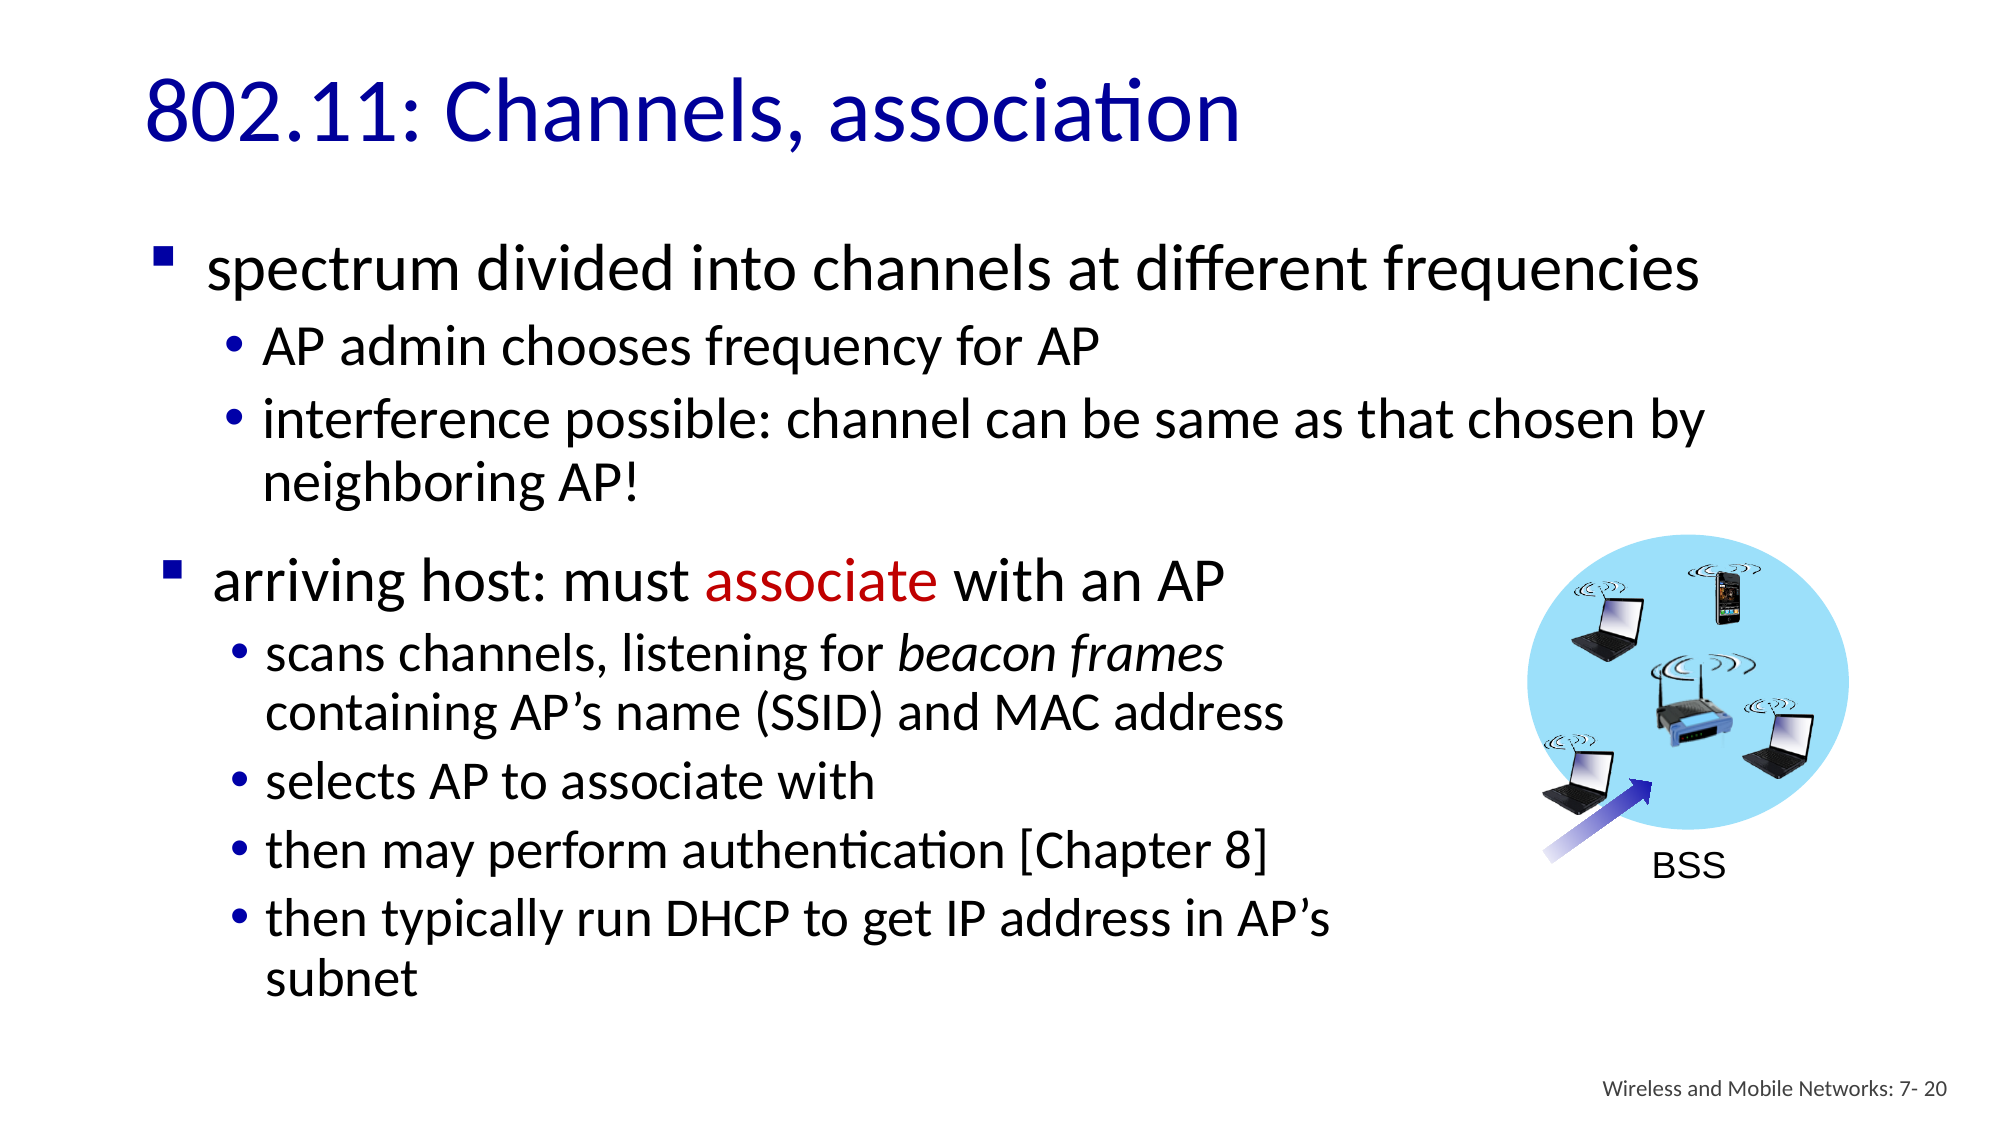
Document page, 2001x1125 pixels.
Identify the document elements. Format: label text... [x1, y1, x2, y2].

text_box arriving host: must associate with an AP scans channels, listening for beacon frames containing AP’s name (SSID) and MAC address selects AP to associate with then may perform authentication [Chapter 8] then typically run DHCP to get IP address in AP’s subnet [143, 539, 1414, 1016]
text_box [1571, 579, 1644, 662]
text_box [1535, 732, 1664, 836]
text_box [1527, 534, 1849, 773]
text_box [1687, 562, 1761, 626]
text_box [1664, 748, 1810, 830]
text_box spectrum divided into channels at different frequencies AP admin chooses frequency for AP interference possible: channel can be same as that chosen by neighboring AP! [133, 225, 1732, 529]
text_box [1650, 652, 1756, 748]
slide_number Wireless and Mobile Networks: 7- 20 [1512, 1056, 1963, 1117]
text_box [1742, 696, 1815, 779]
title 802.11: Channels, association [129, 38, 1855, 186]
text_box BSS [1602, 833, 1776, 894]
